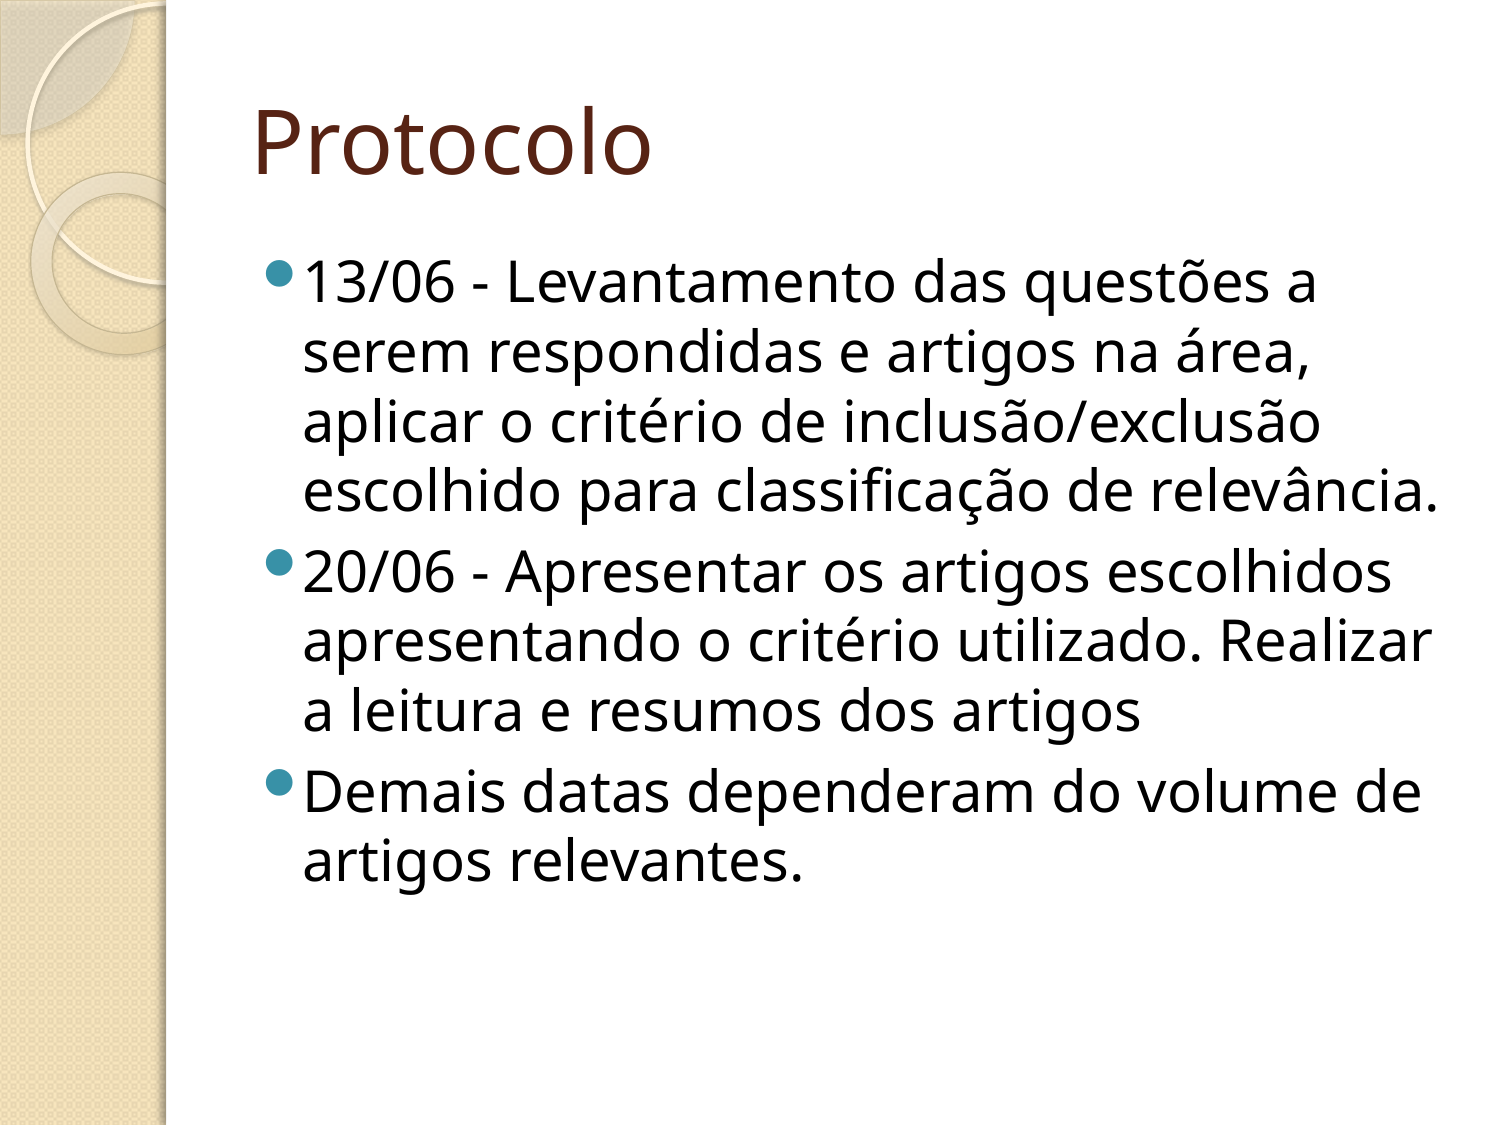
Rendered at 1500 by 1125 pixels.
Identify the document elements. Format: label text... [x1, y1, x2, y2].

title Protocolo [235, 45, 1466, 233]
list 13/06 - Levantamento das questões a serem respondidas e artigos na área, aplicar o critério de inclusão/exclusão escolhido para classificação de relevância. 20/06 - Apresentar os artigos escolhidos apresentando o critério utilizado. Realizar a leitura e resumos dos artigos Demais datas dependeram do volume de artigos relevantes. [235, 237, 1466, 1025]
